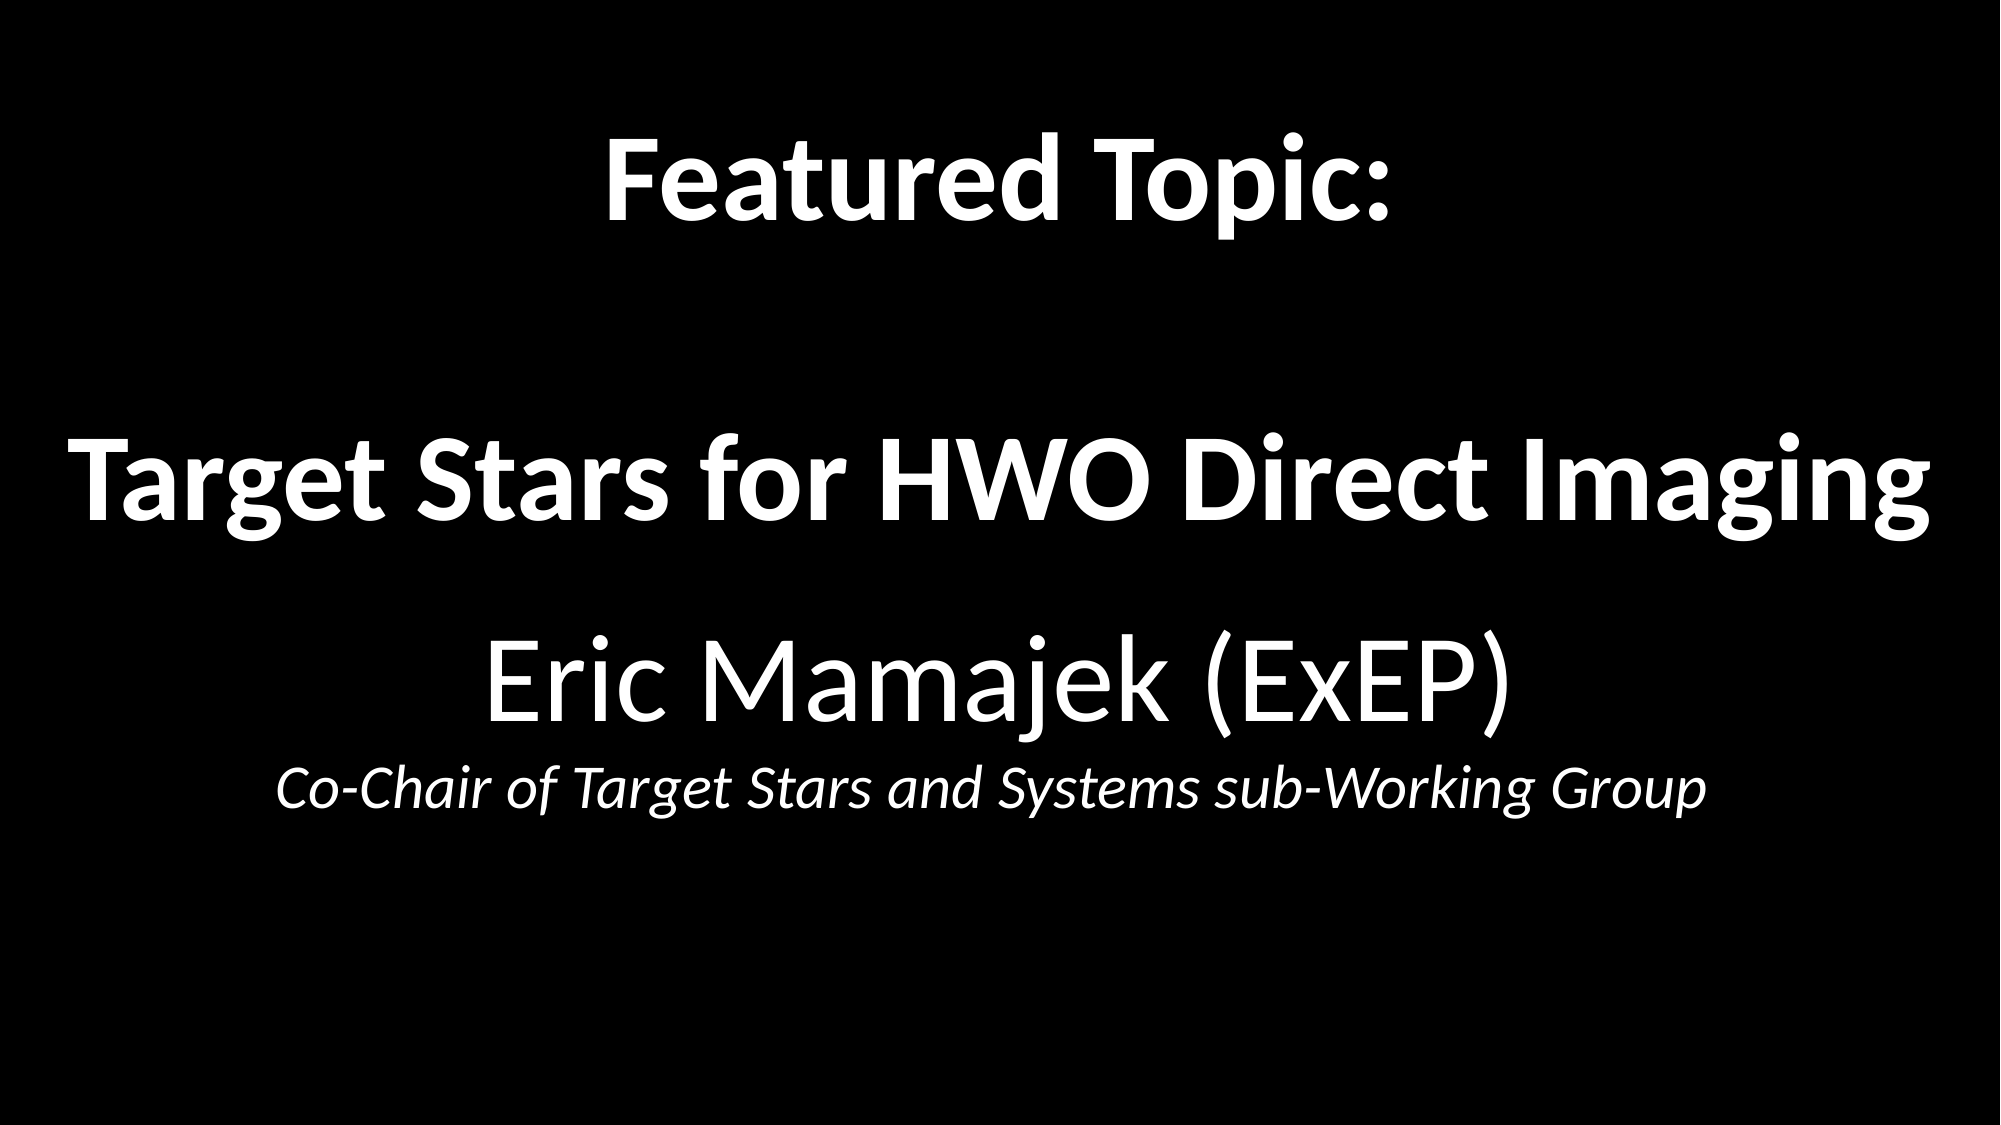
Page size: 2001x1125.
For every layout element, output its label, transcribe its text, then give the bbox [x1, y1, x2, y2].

title Featured Topic: Target Stars for HWO Direct Imaging Eric Mamajek (ExEP) Co-Chair of Target Stars and Systems sub-Working Group [0, 75, 2000, 1125]
